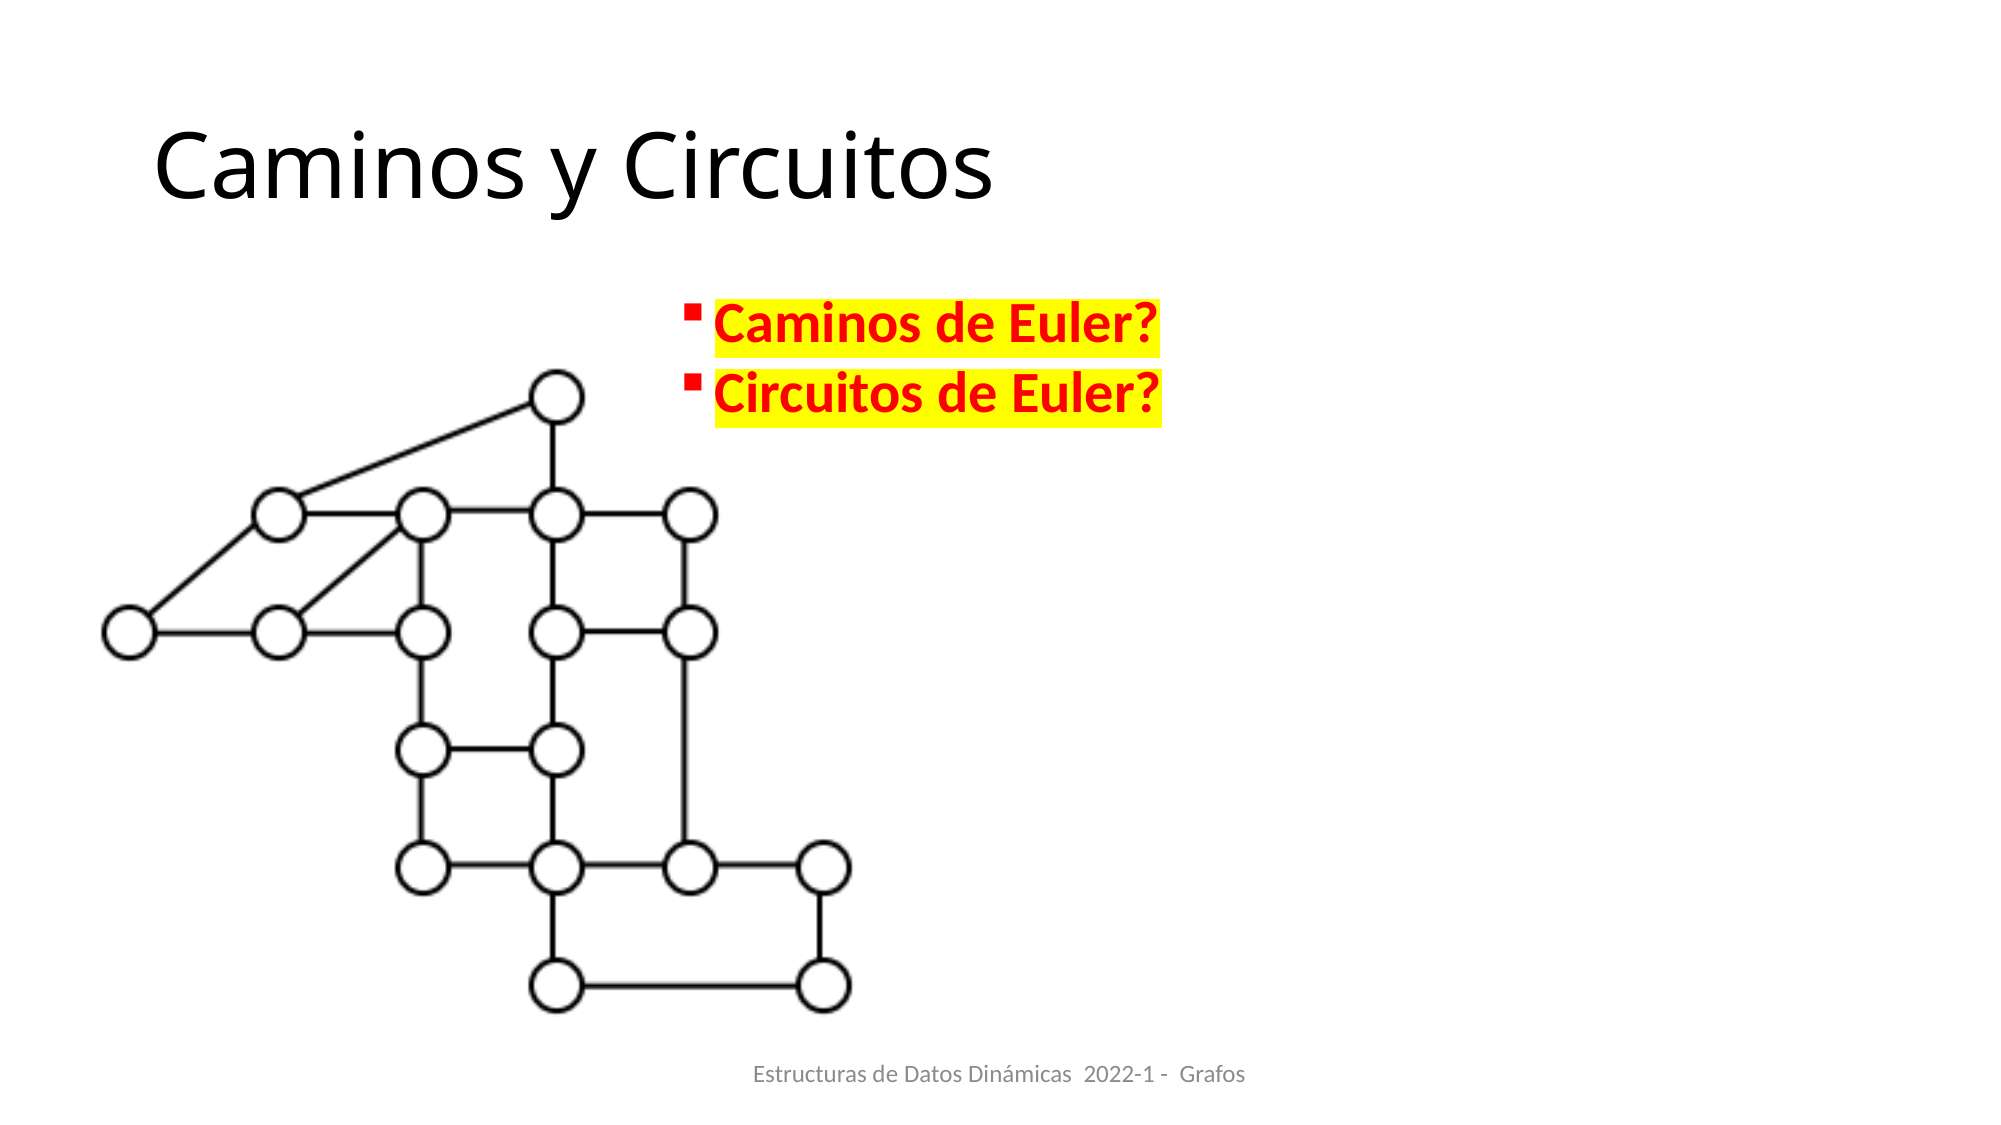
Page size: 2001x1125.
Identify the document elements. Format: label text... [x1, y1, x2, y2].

text_box Caminos de Euler? Circuitos de Euler? [625, 277, 1375, 432]
title Caminos y Circuitos [137, 59, 1863, 278]
footer Estructuras de Datos Dinámicas 2022-1 - Grafos [662, 1042, 1338, 1103]
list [97, 346, 965, 1017]
